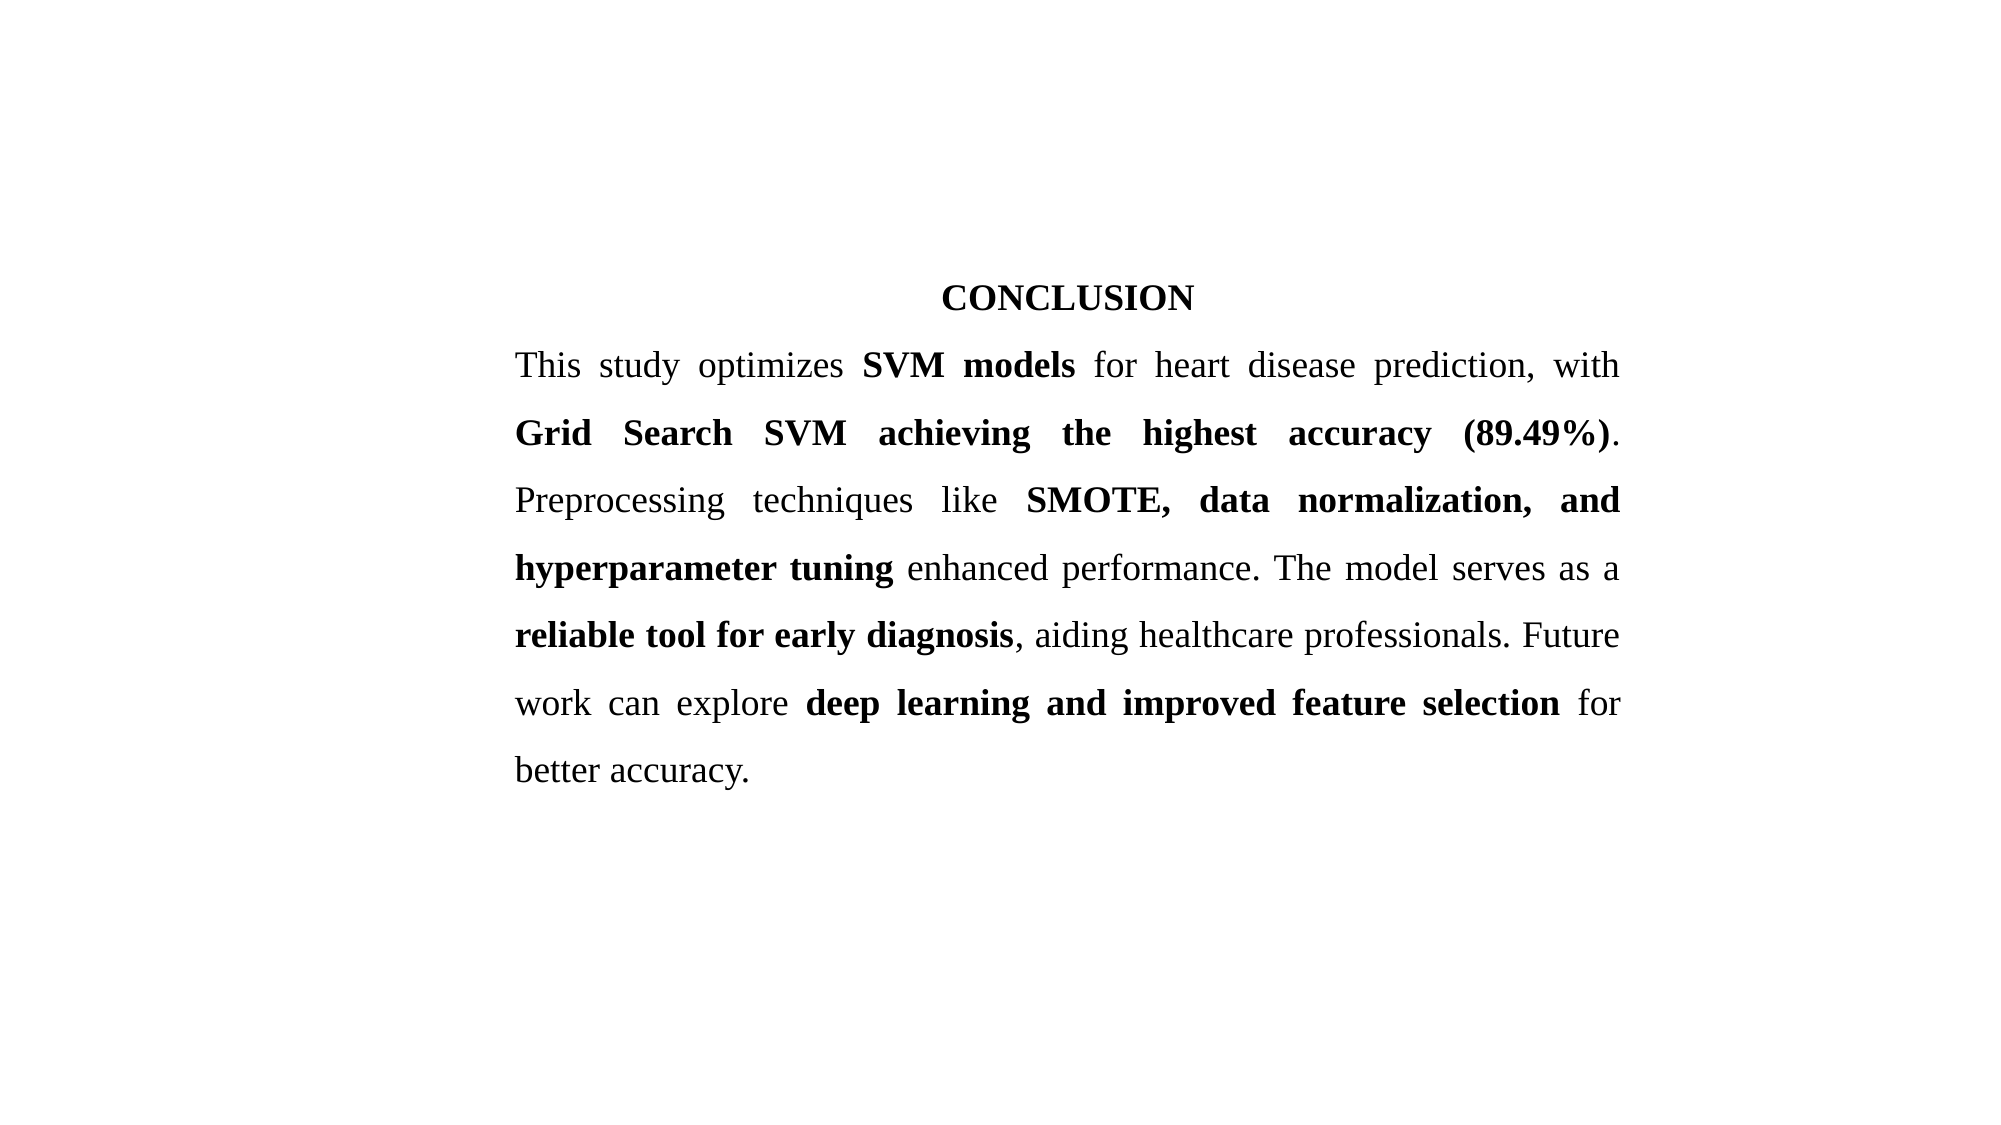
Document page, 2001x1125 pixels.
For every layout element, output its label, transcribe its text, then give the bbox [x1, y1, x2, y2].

text_box CONCLUSION This study optimizes SVM models for heart disease prediction, with Grid Search SVM achieving the highest accuracy (89.49%). Preprocessing techniques like SMOTE, data normalization, and hyperparameter tuning enhanced performance. The model serves as a reliable tool for early diagnosis, aiding healthcare professionals. Future work can explore deep learning and improved feature selection for better accuracy. [500, 242, 1636, 798]
